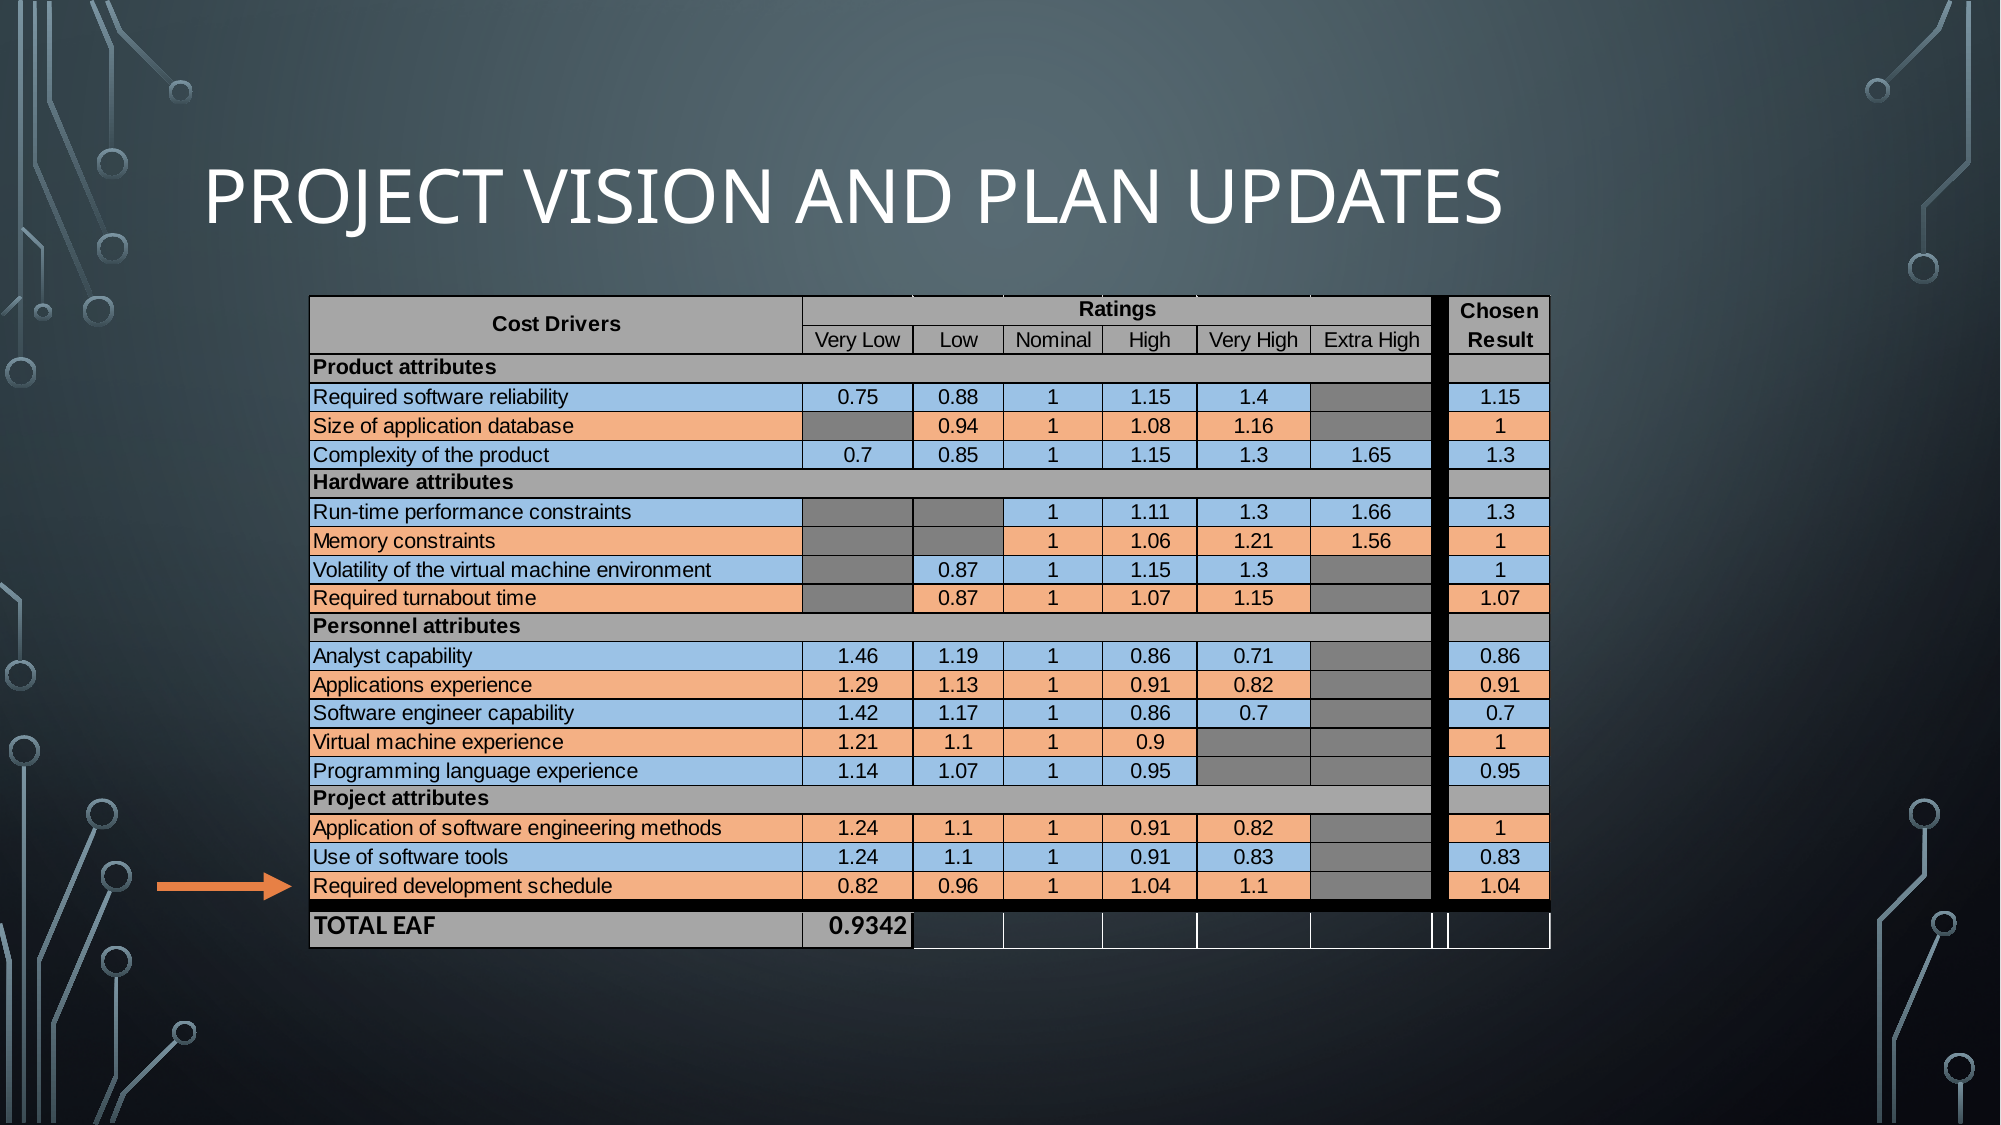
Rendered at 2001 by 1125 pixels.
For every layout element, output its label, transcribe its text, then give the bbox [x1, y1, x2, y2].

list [308, 295, 1553, 951]
title Project Vision and Plan Updates [187, 101, 1813, 298]
